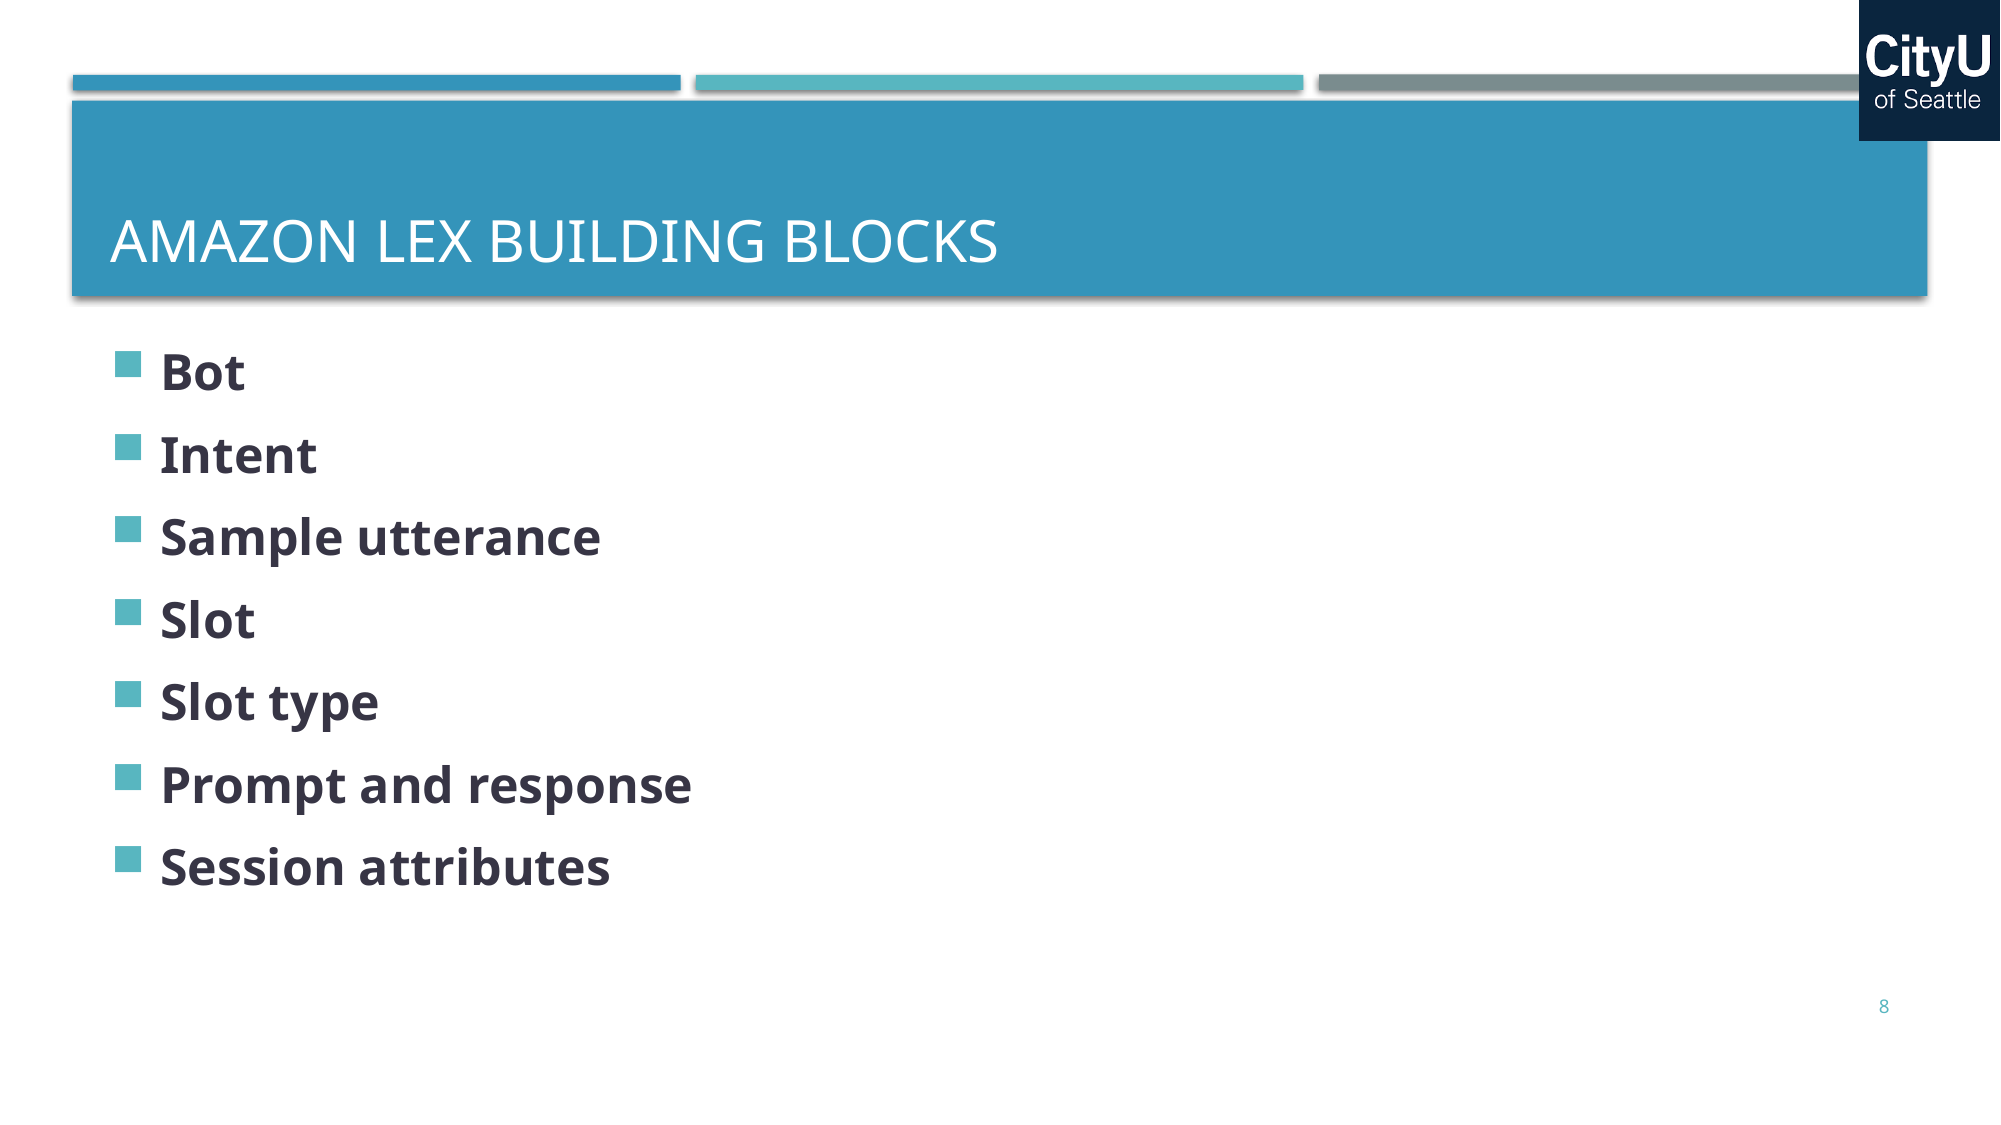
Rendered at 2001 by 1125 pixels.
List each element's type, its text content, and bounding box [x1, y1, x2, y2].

list Bot Intent Sample utterance Slot Slot type Prompt and response Session attributes [95, 357, 1905, 962]
picture [1858, 0, 2000, 142]
title Amazon lex building blocks [95, 115, 1905, 282]
slide_number 8 [1732, 977, 1905, 1037]
